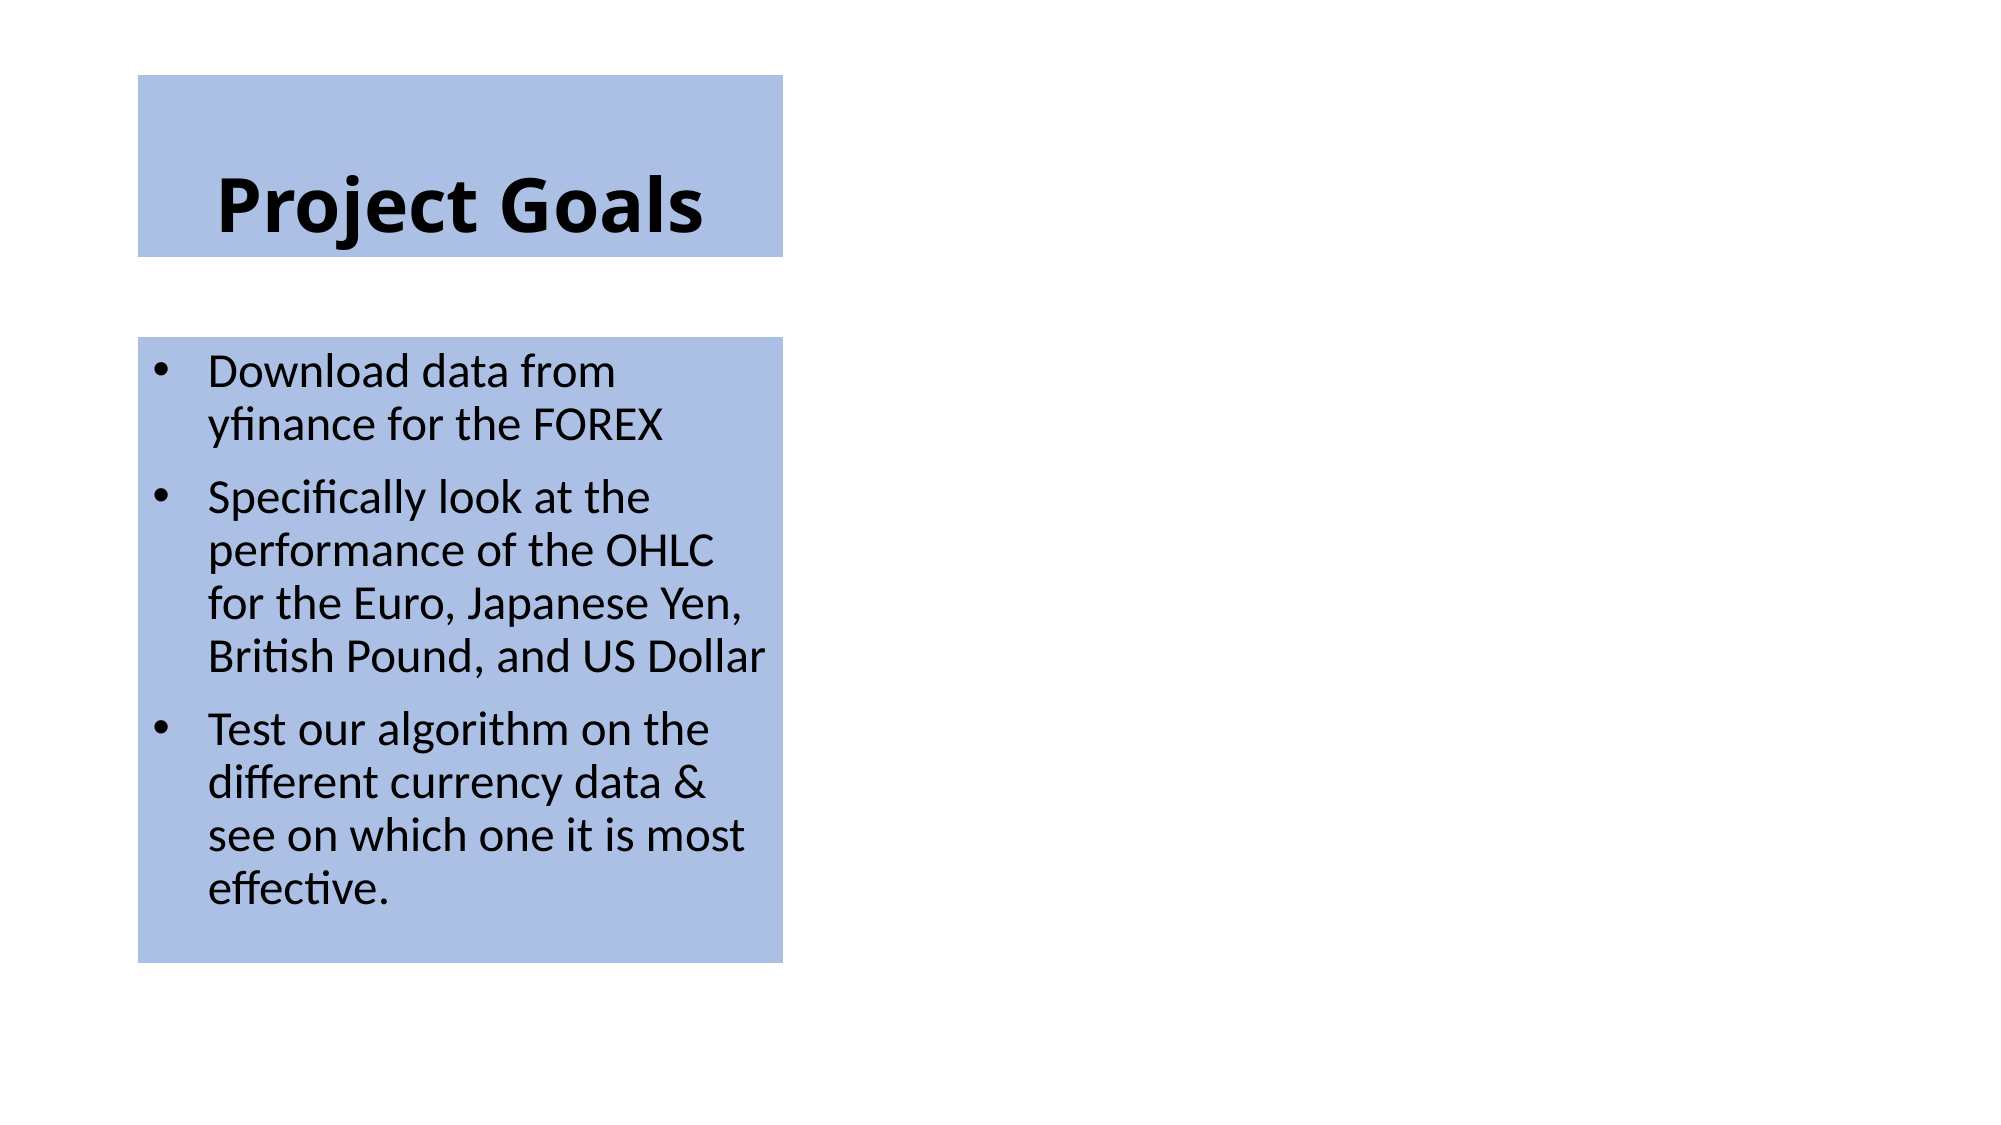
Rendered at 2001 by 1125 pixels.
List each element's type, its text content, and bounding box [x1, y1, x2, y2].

list Download data from yfinance for the FOREX Specifically look at the performance of the OHLC for the Euro, Japanese Yen, British Pound, and US Dollar Test our algorithm on the different currency data & see on which one it is most effective. [137, 337, 783, 963]
title Project Goals [137, 75, 783, 257]
